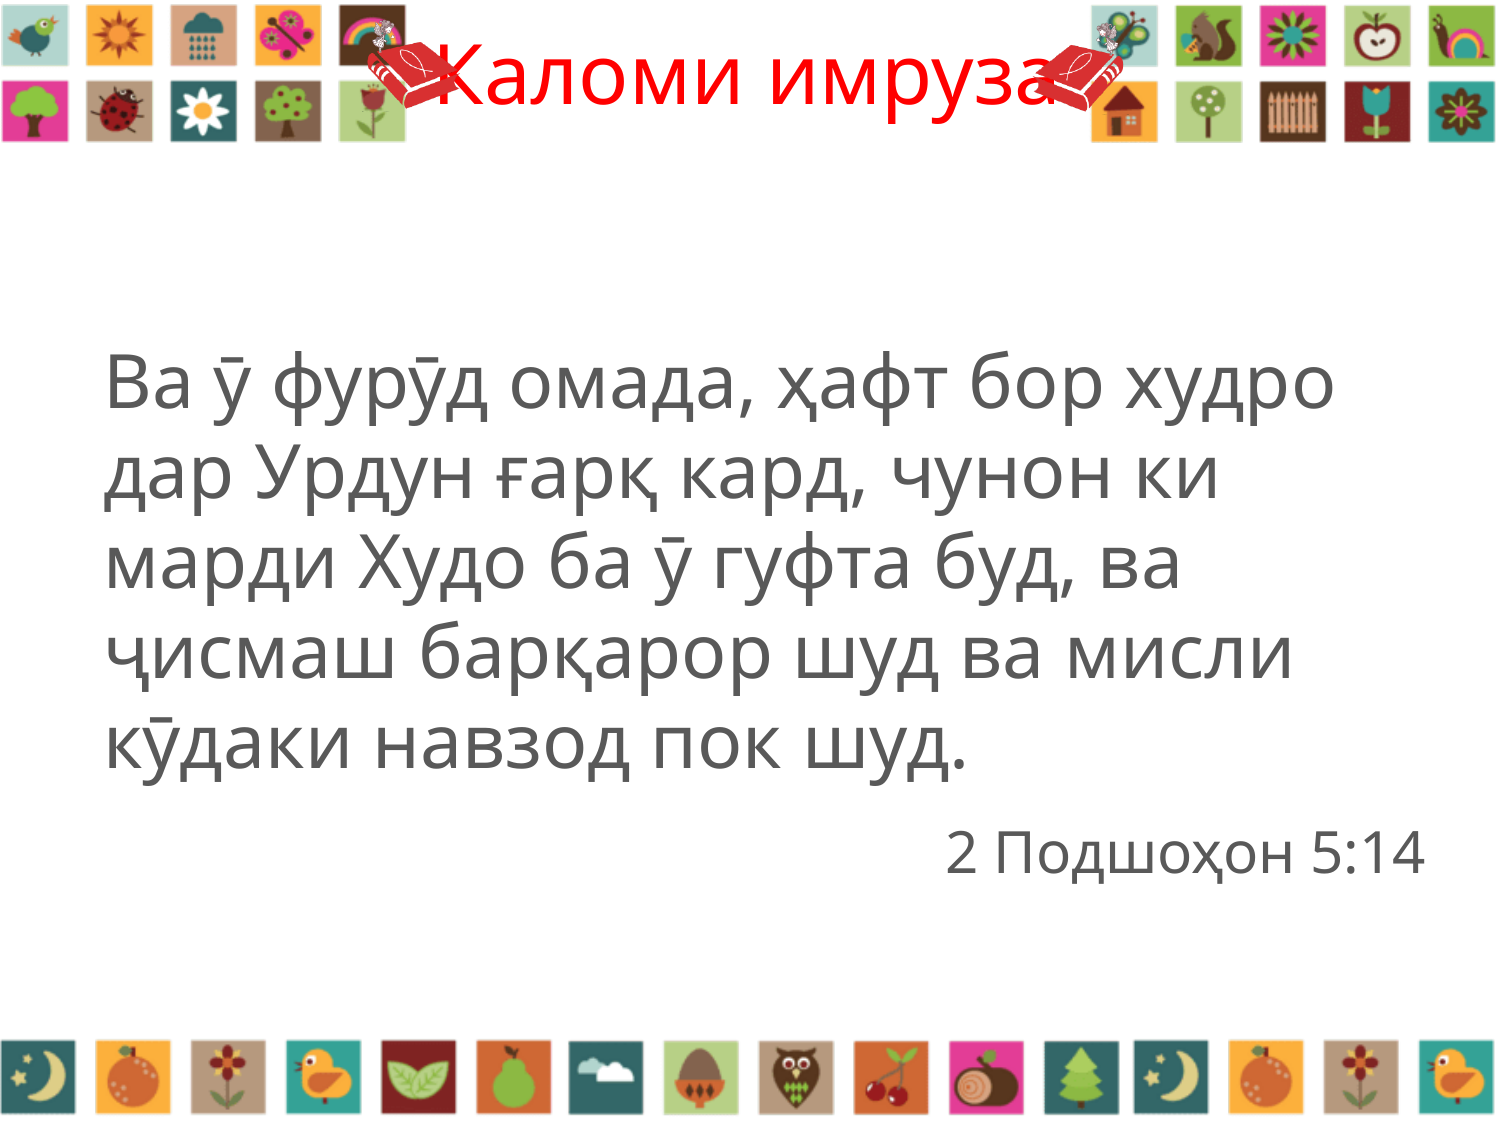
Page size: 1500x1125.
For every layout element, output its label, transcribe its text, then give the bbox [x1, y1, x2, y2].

text_box Каломи имруза [425, 13, 1078, 129]
picture [1001, 3, 1500, 150]
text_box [0, 1028, 1500, 1118]
picture [0, 3, 492, 150]
text_box Ва ӯ фурӯд омада, ҳафт бор худро дар Урдун ғарқ кард, чунон ки марди Худо ба ӯ гуфта буд, ва ҷисмаш барқарор шуд ва мисли кӯдаки навзод пок шуд. [88, 326, 1436, 791]
text_box 2 Подшоҳон 5:14 [808, 807, 1441, 893]
